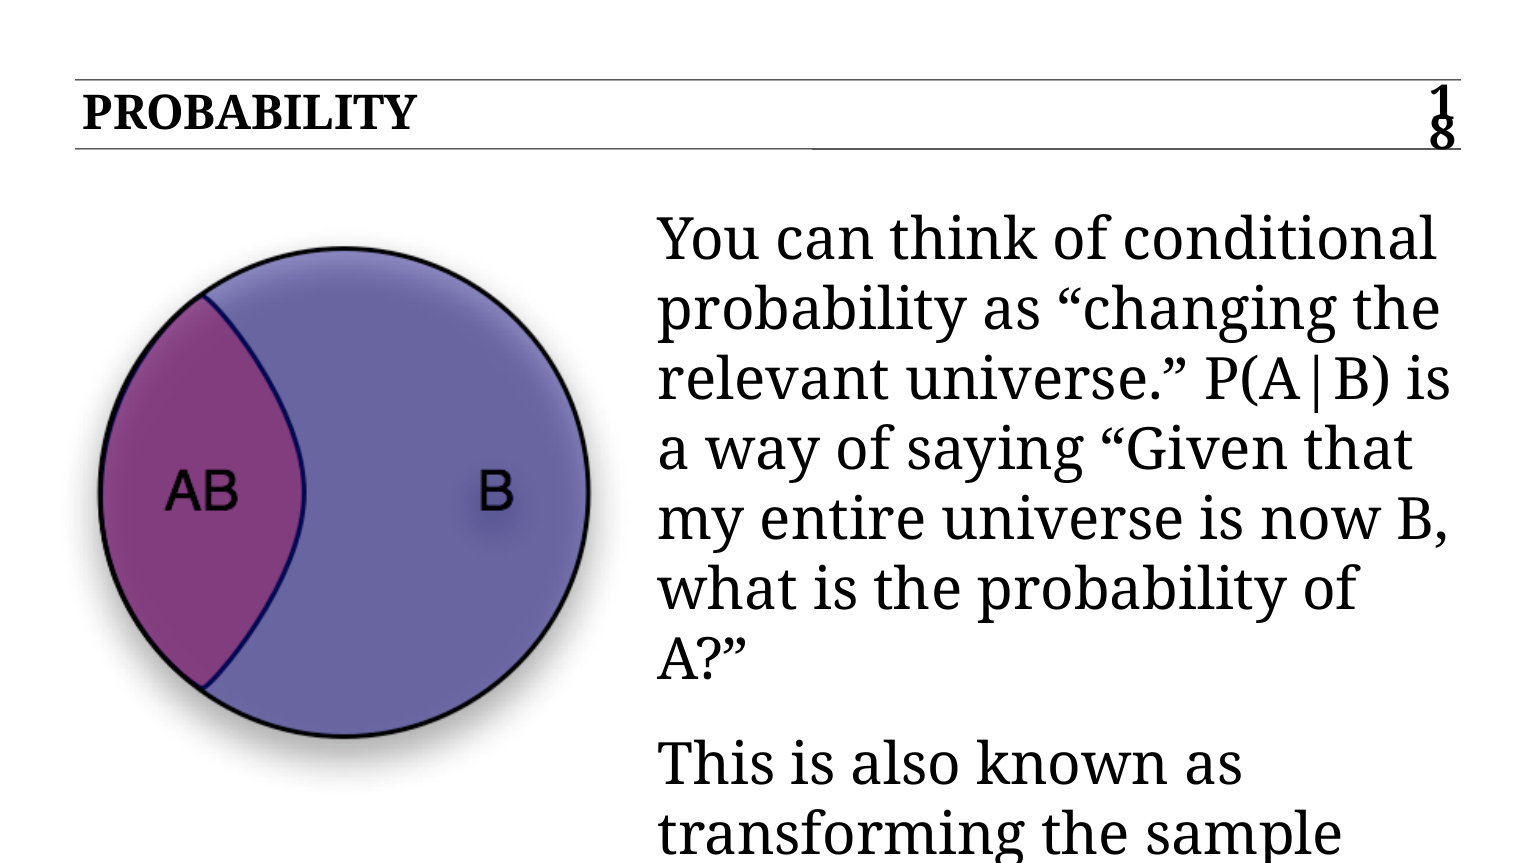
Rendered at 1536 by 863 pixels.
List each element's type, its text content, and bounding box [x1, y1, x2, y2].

picture [61, 198, 656, 794]
text_box You can think of conditional probability as “changing the relevant universe.” P(A|B) is a way of saying “Given that my entire universe is now B, what is the probability of A?” This is also known as transforming the sample space. [642, 193, 1472, 863]
list Probability [67, 81, 1118, 132]
slide_number 18 [1419, 86, 1461, 138]
